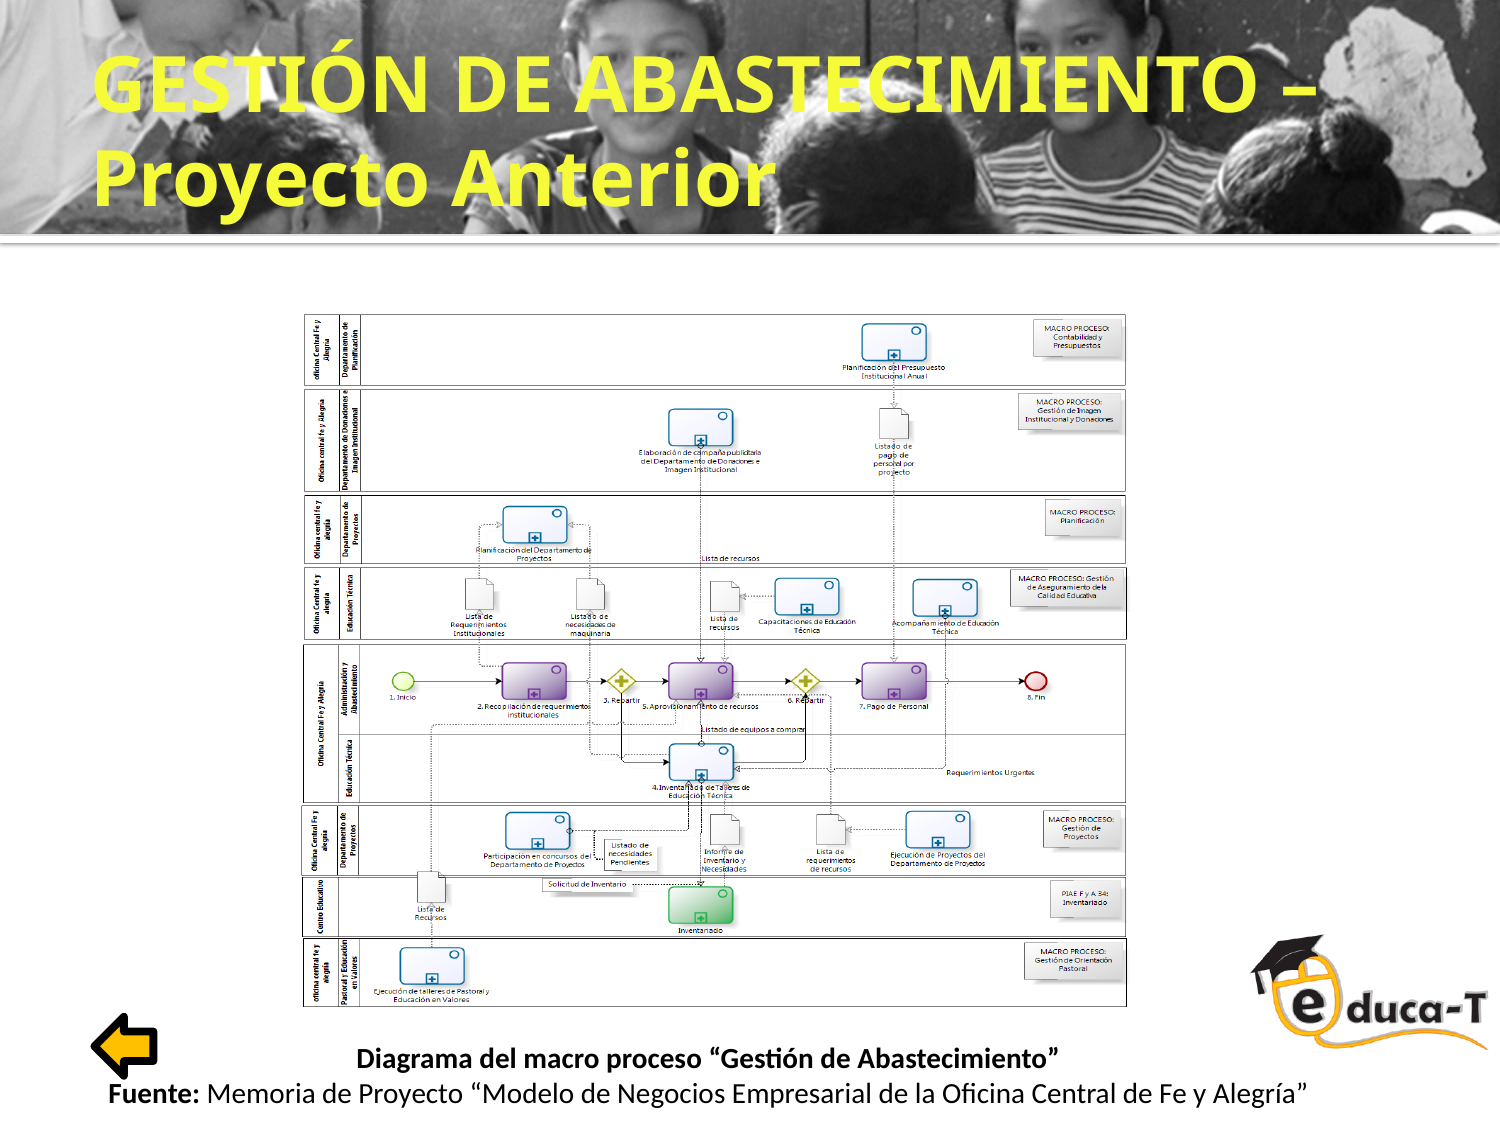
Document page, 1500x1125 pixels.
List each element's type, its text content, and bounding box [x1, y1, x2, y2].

title GESTIÓN DE ABASTECIMIENTO – Proyecto Anterior [75, 25, 1425, 231]
picture [287, 302, 1140, 1011]
picture [0, 0, 1500, 234]
text_box Diagrama del macro proceso “Gestión de Abastecimiento” Fuente: Memoria de Proyecto “Modelo de Negocios Empresarial de la Oficina Central de Fe y Alegría” [76, 1031, 1341, 1117]
picture [1249, 925, 1489, 1059]
text_box [90, 1012, 158, 1080]
